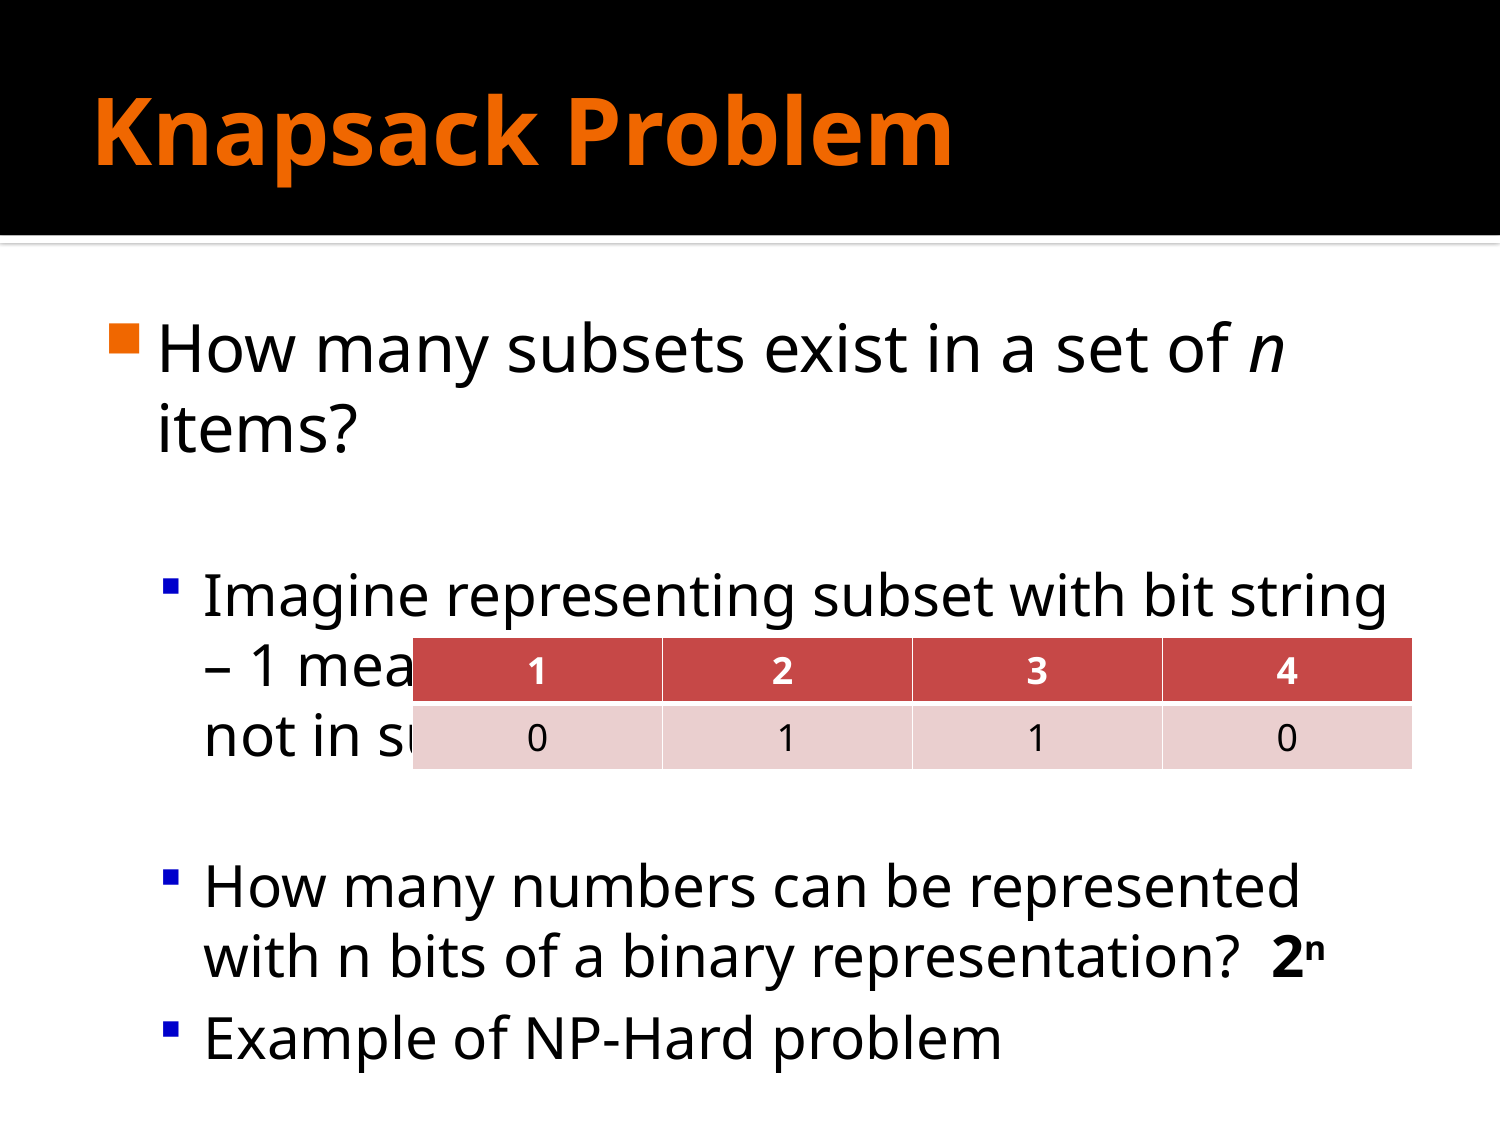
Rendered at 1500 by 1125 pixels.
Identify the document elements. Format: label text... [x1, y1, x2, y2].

table_cell 1 [663, 706, 912, 769]
table_header 3 [913, 638, 1162, 701]
list How many subsets exist in a set of n items? Imagine representing subset with bit string – 1 means item is in subset, 0 means item is not in subset. How many numbers can be represented with n bits of a binary representation? 2n Example of NP-Hard problem [75, 291, 1425, 1050]
table_header 4 [1163, 638, 1412, 701]
table_header 1 [413, 638, 662, 701]
table_cell 0 [413, 706, 662, 769]
table_cell 0 [1163, 706, 1412, 769]
table_cell 1 [913, 706, 1162, 769]
table_header 2 [663, 638, 912, 701]
title Knapsack Problem [75, 25, 1425, 231]
